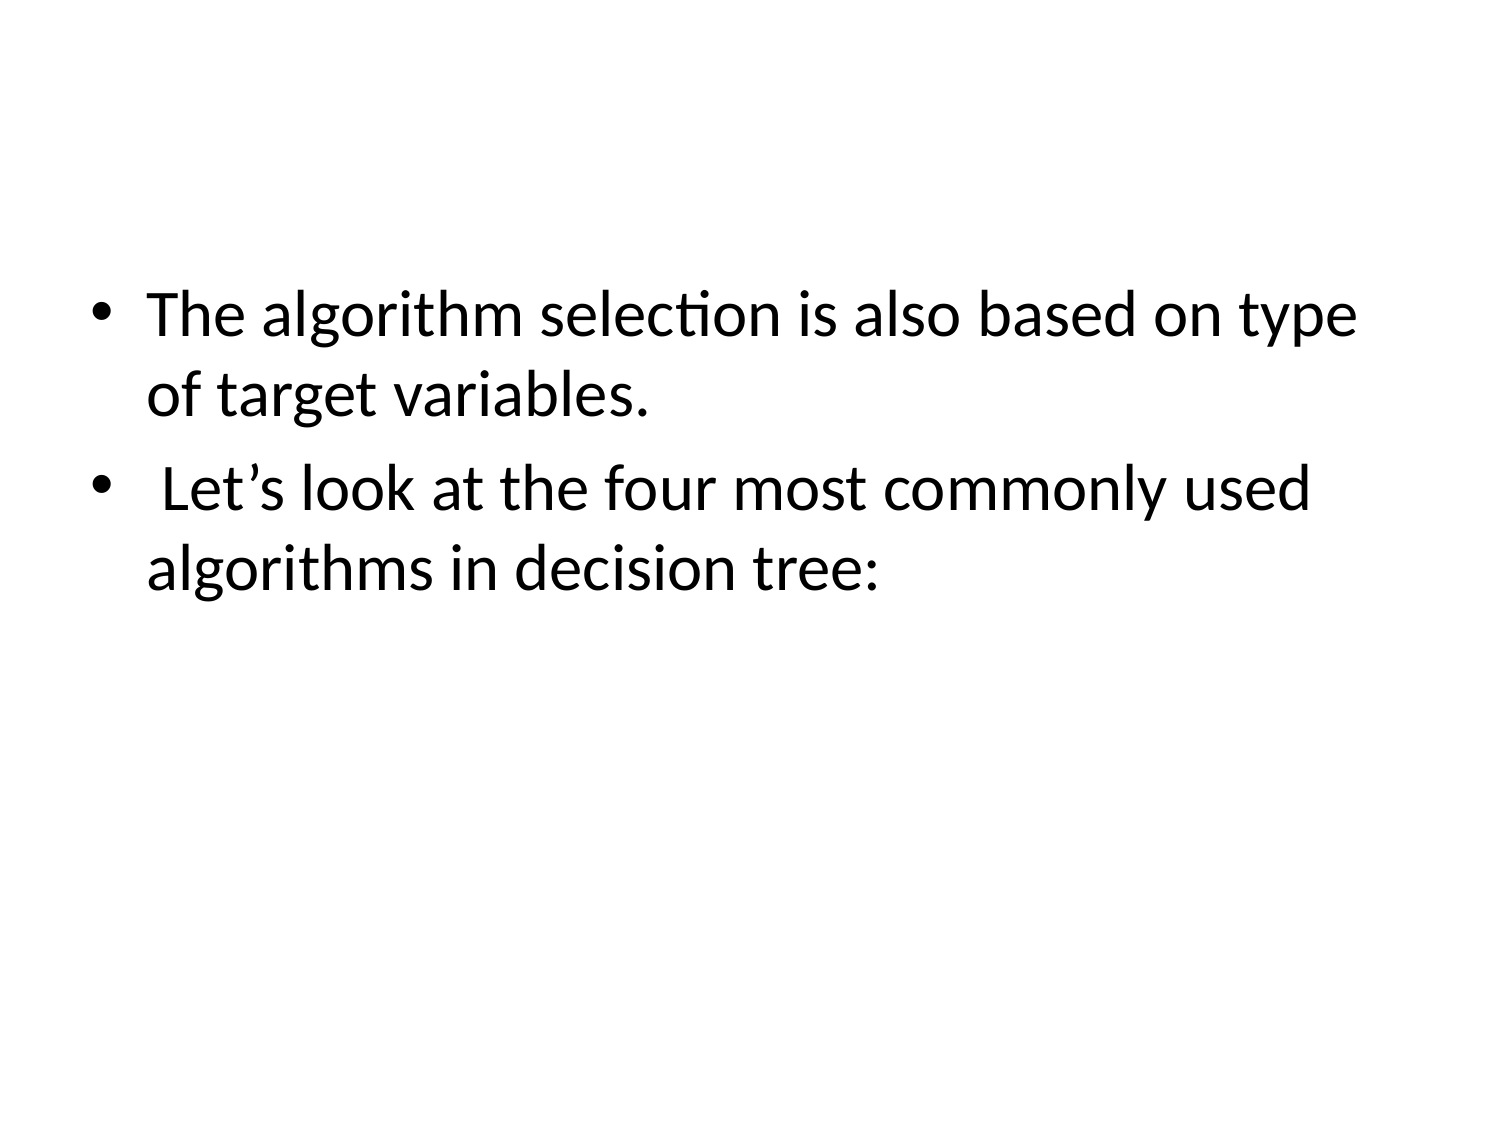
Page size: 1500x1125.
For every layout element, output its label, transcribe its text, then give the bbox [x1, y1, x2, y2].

list The algorithm selection is also based on type of target variables. Let’s look at the four most commonly used algorithms in decision tree: [75, 262, 1425, 1005]
